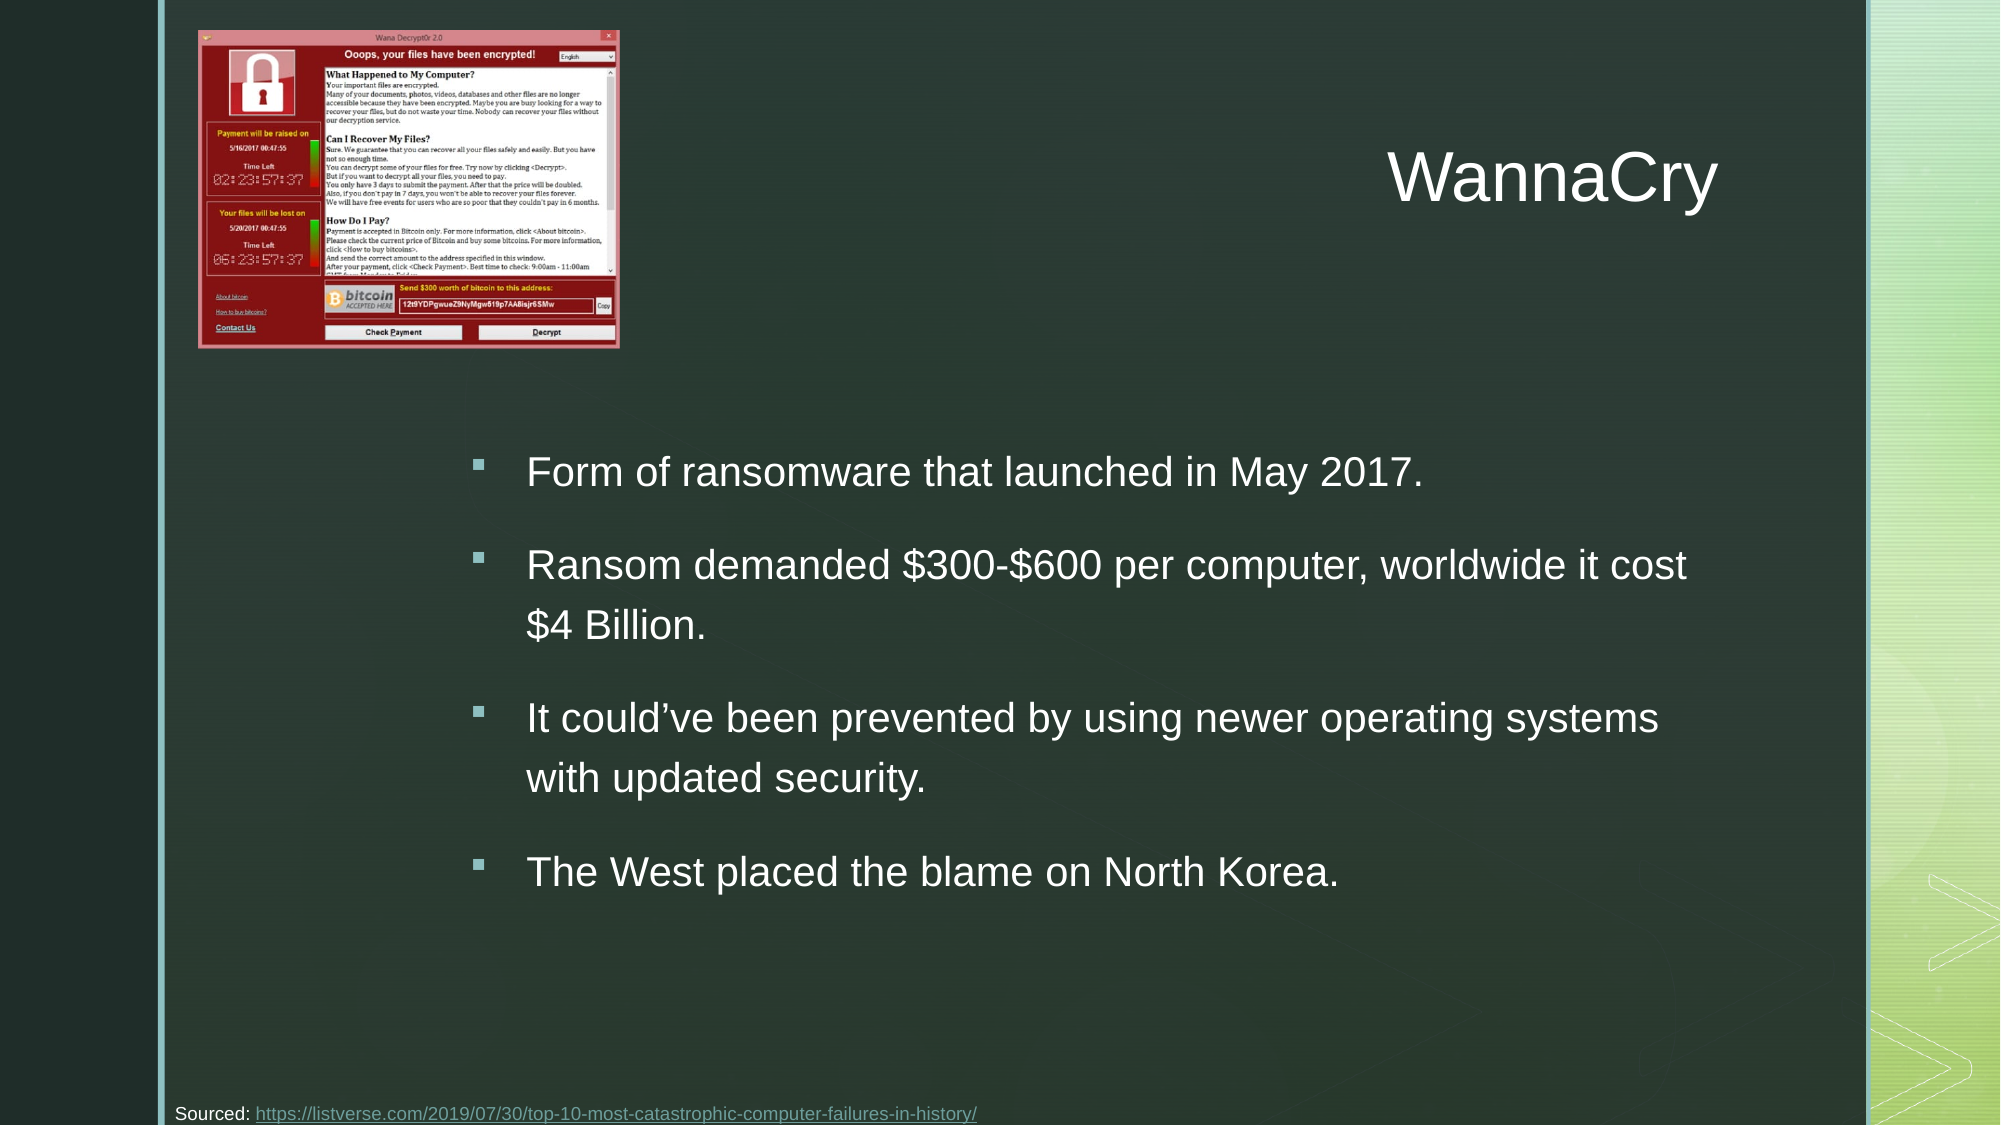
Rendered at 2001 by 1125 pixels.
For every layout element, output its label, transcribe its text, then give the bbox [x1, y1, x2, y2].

picture [198, 30, 620, 349]
title WannaCry [620, 132, 1734, 310]
picture [1871, 0, 2001, 1125]
list Form of ransomware that launched in May 2017. Ransom demanded $300-$600 per computer, worldwide it cost $4 Billion. It could’ve been prevented by using newer operating systems with updated security. The West placed the blame on North Korea. [454, 336, 1734, 993]
text_box Sourced: https://listverse.com/2019/07/30/top-10-most-catastrophic-computer-failures-in-history/ [160, 1094, 1000, 1125]
